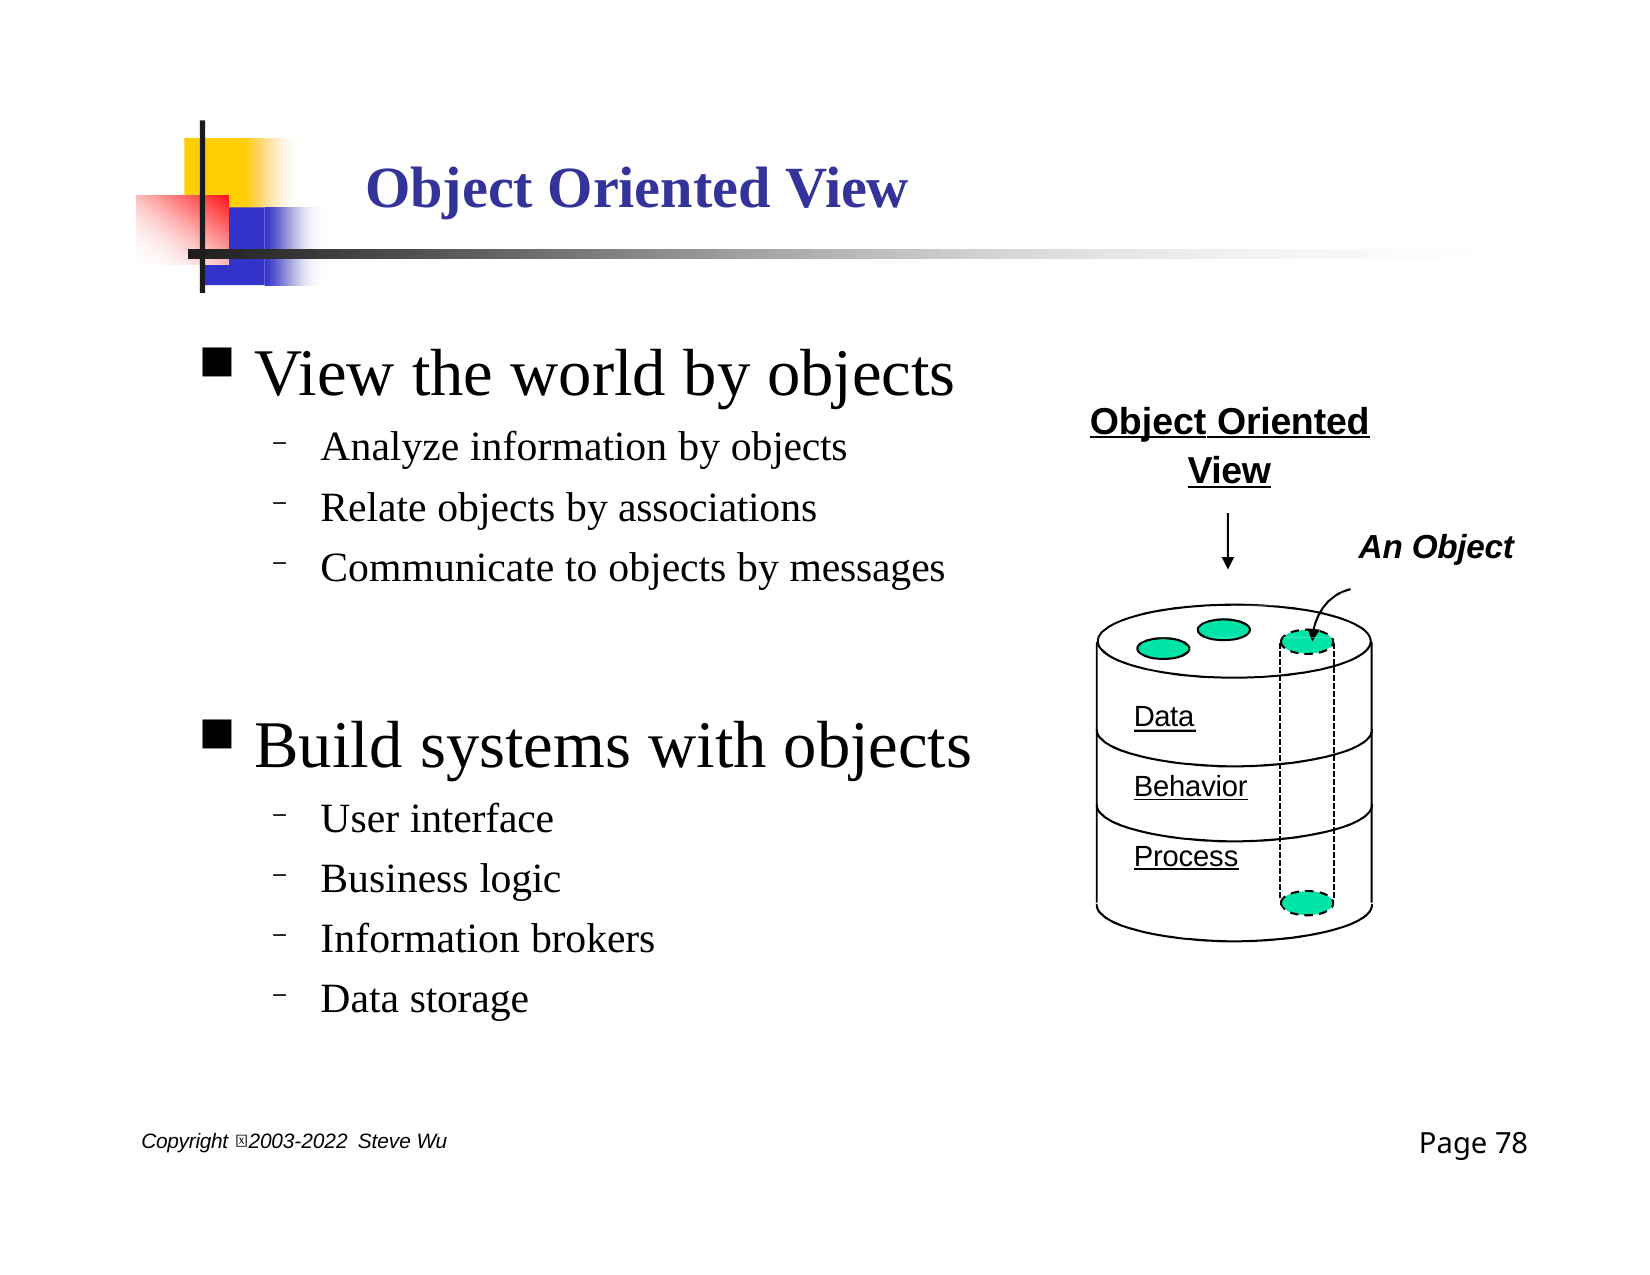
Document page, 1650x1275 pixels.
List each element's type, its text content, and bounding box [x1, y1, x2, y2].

slide_number Page 73 [1400, 1122, 1531, 1275]
title Object Oriented View [276, 110, 1548, 363]
picture [206, 138, 276, 286]
text_box [1221, 513, 1235, 570]
text_box Build systems with objects User interface Business logic Information brokers Data storage [196, 681, 975, 1022]
text_box Object Oriented View [1087, 390, 1373, 492]
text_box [1095, 637, 1374, 943]
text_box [1095, 587, 1374, 636]
text_box View the world by objects Analyze information by objects Relate objects by associations Communicate to objects by messages [196, 309, 961, 590]
footer Copyright 2003-2022 Steve Wu [139, 1126, 461, 1275]
text_box An Object [1356, 523, 1518, 565]
picture [136, 195, 199, 286]
